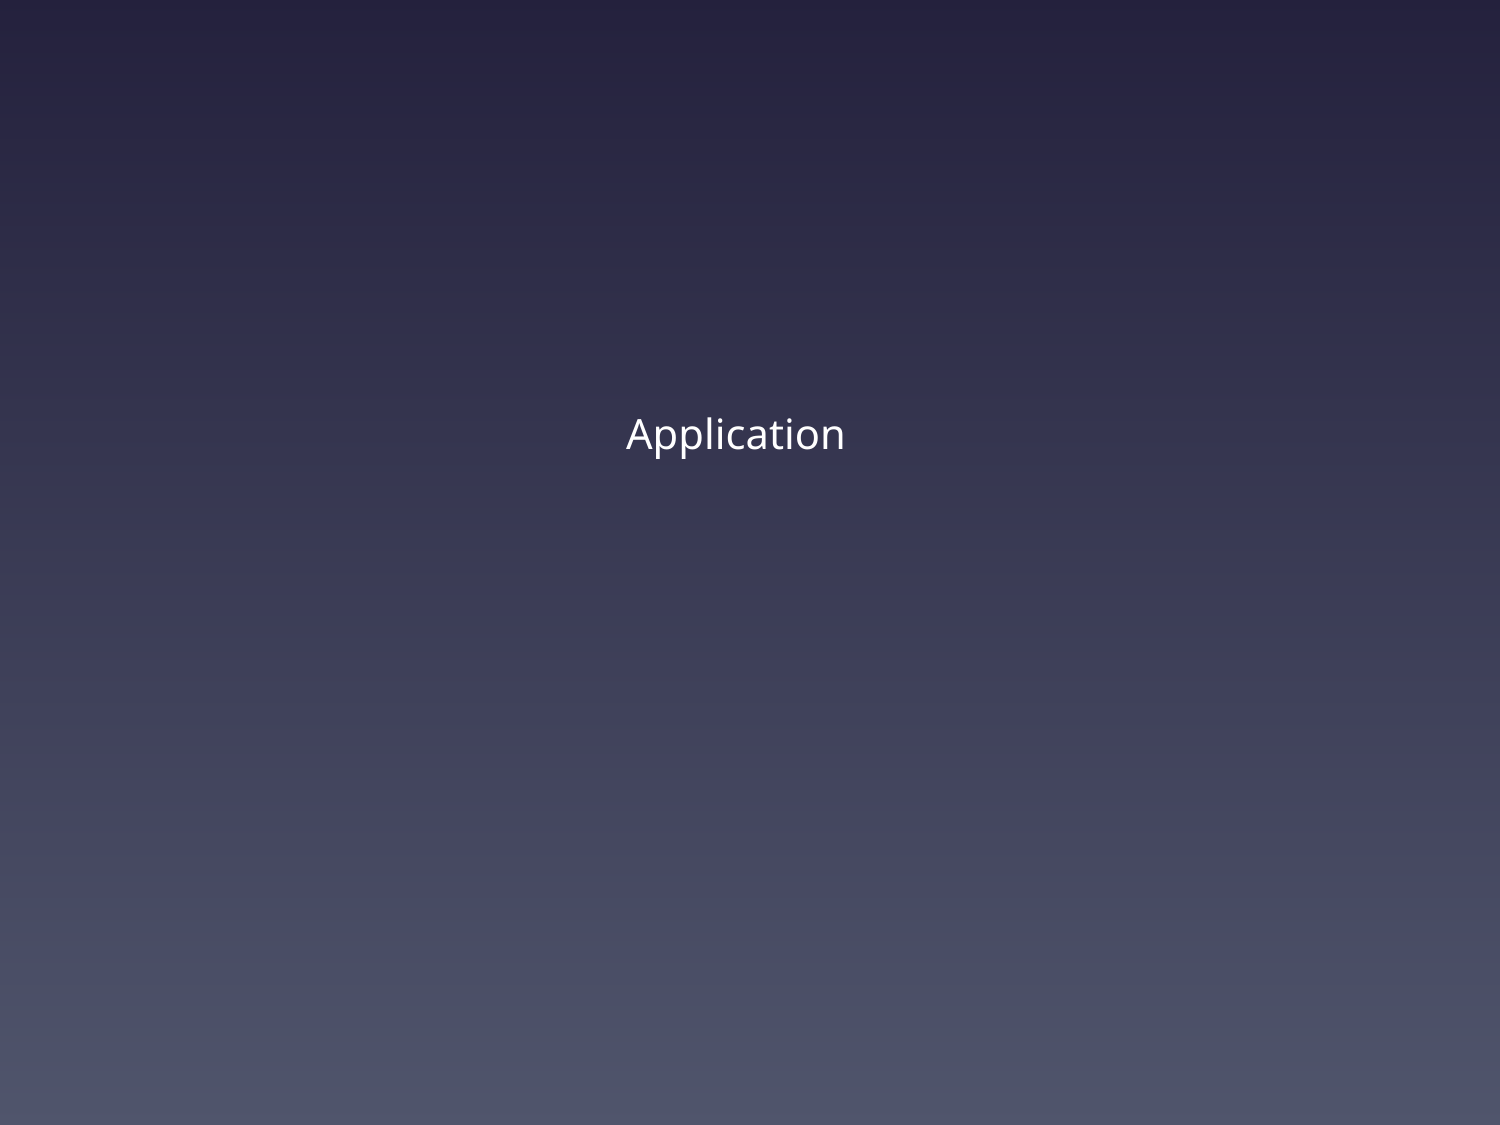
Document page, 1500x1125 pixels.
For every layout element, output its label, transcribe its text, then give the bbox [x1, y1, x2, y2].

text_box Application [80, 400, 1381, 611]
